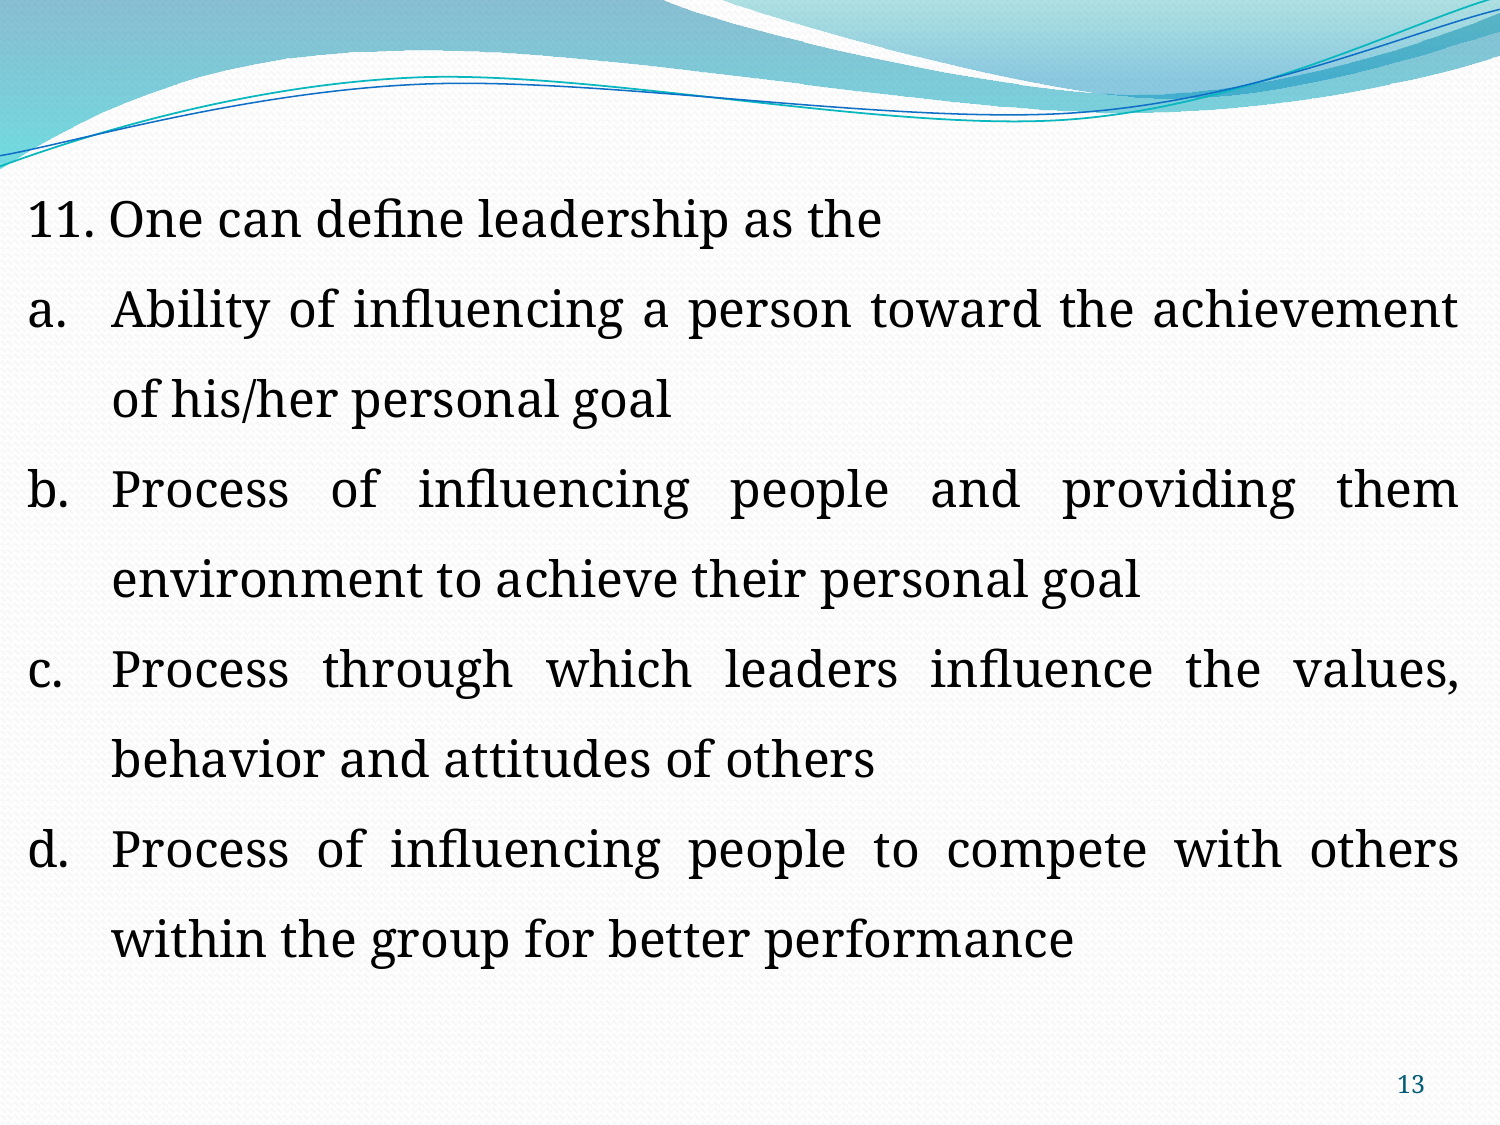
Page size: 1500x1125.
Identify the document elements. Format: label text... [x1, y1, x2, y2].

text_box 11. One can define leadership as the Ability of influencing a person toward the achievement of his/her personal goal Process of influencing people and providing them environment to achieve their personal goal Process through which leaders influence the values, behavior and attitudes of others Process of influencing people to compete with others within the group for better performance [12, 149, 1475, 975]
slide_number 13 [1299, 1042, 1425, 1103]
